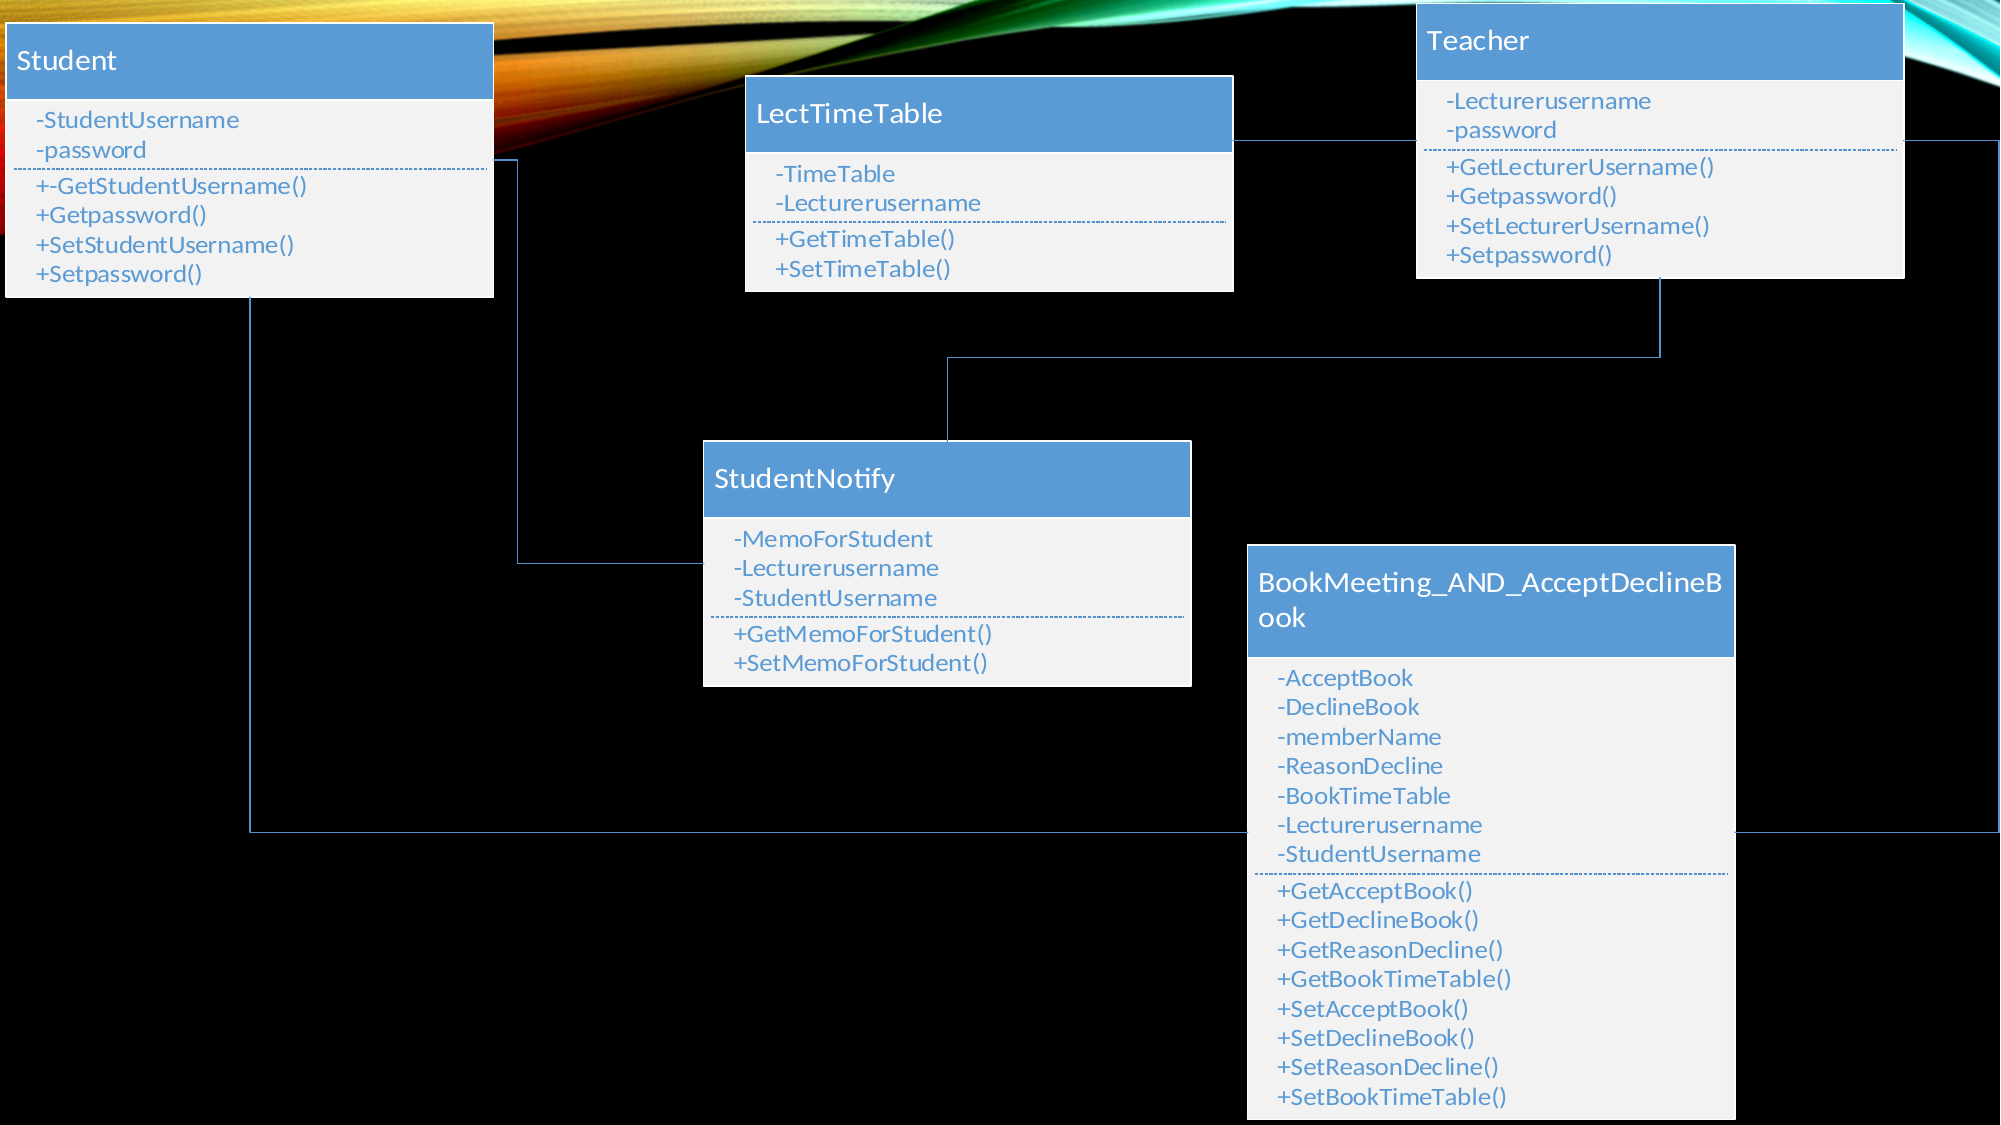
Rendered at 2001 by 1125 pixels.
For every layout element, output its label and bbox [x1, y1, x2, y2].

list [0, 0, 2000, 1125]
